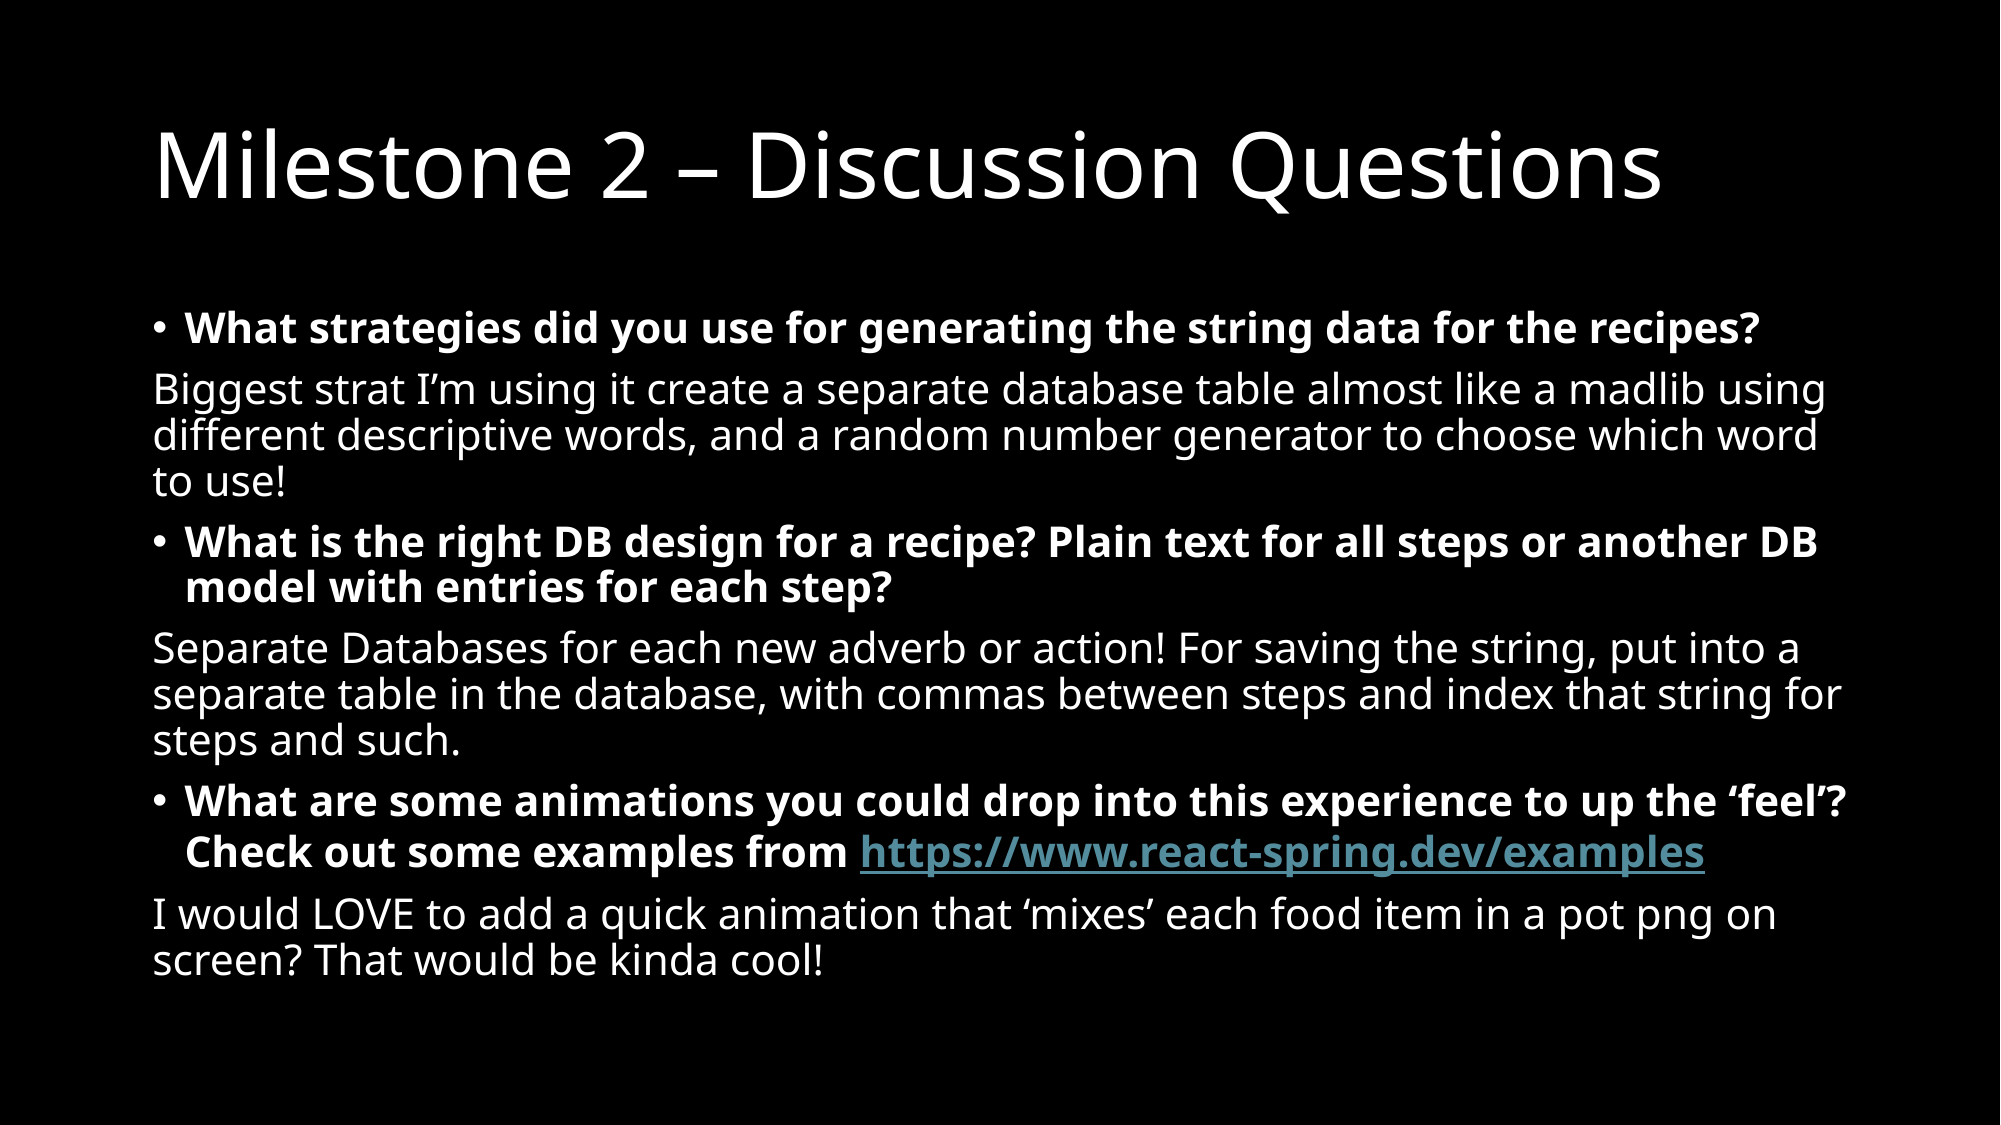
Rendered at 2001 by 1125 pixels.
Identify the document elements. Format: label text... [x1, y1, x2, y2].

title Milestone 2 – Discussion Questions [137, 59, 1863, 278]
list What strategies did you use for generating the string data for the recipes? Biggest strat I’m using it create a separate database table almost like a madlib using different descriptive words, and a random number generator to choose which word to use! What is the right DB design for a recipe? Plain text for all steps or another DB model with entries for each step? Separate Databases for each new adverb or action! For saving the string, put into a separate table in the database, with commas between steps and index that string for steps and such. What are some animations you could drop into this experience to up the ‘feel’? Check out some examples from https://www.react-spring.dev/examples I would LOVE to add a quick animation that ‘mixes’ each food item in a pot png on screen? That would be kinda cool! [137, 299, 1863, 1014]
